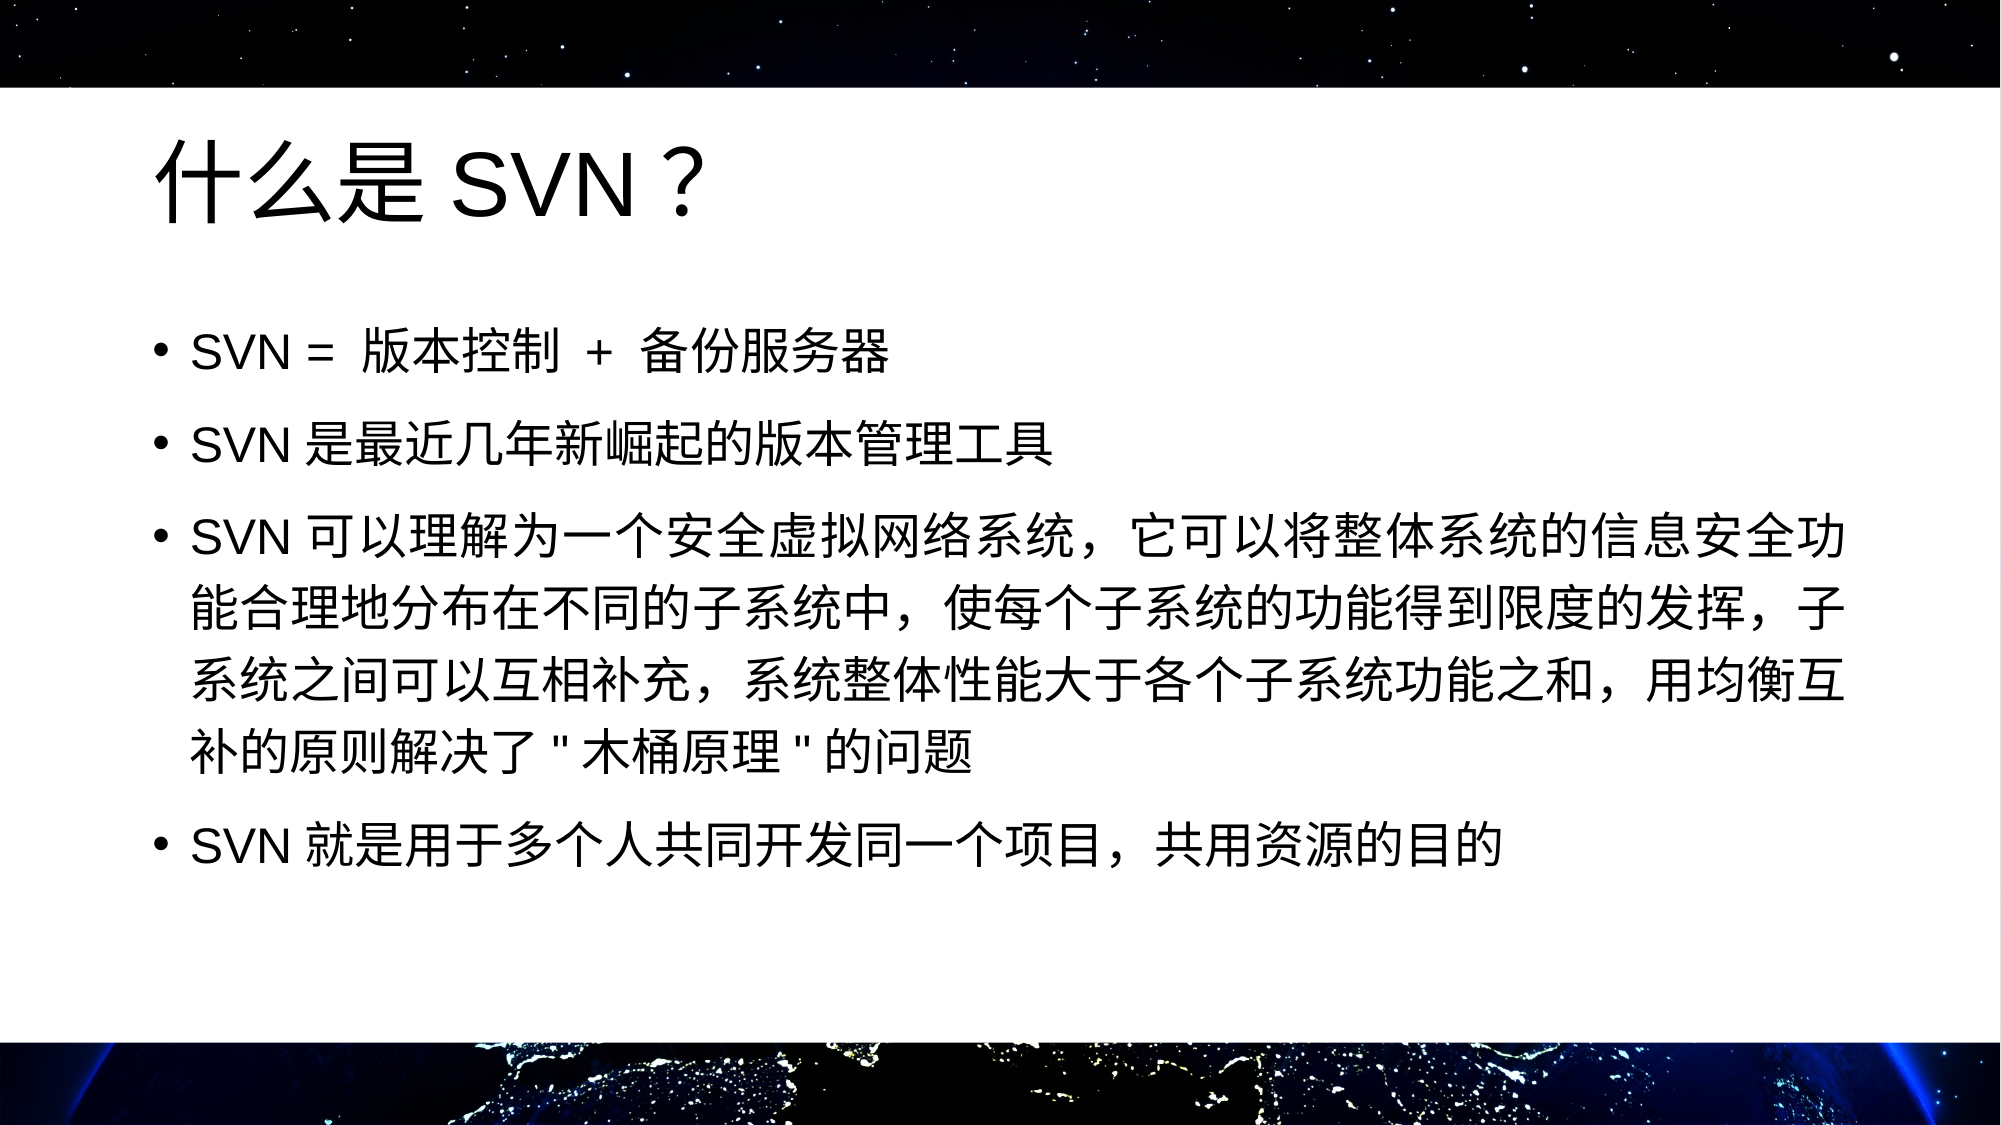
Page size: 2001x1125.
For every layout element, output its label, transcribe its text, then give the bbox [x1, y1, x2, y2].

title 什么是SVN？ [137, 59, 1863, 278]
picture [0, 0, 2001, 1125]
list SVN = 版本控制 + 备份服务器 SVN是最近几年新崛起的版本管理工具 SVN可以理解为一个安全虚拟网络系统，它可以将整体系统的信息安全功能合理地分布在不同的子系统中，使每个子系统的功能得到限度的发挥，子系统之间可以互相补充，系统整体性能大于各个子系统功能之和，用均衡互补的原则解决了"木桶原理"的问题 SVN就是用于多个人共同开发同一个项目，共用资源的目的 [137, 299, 1863, 1014]
